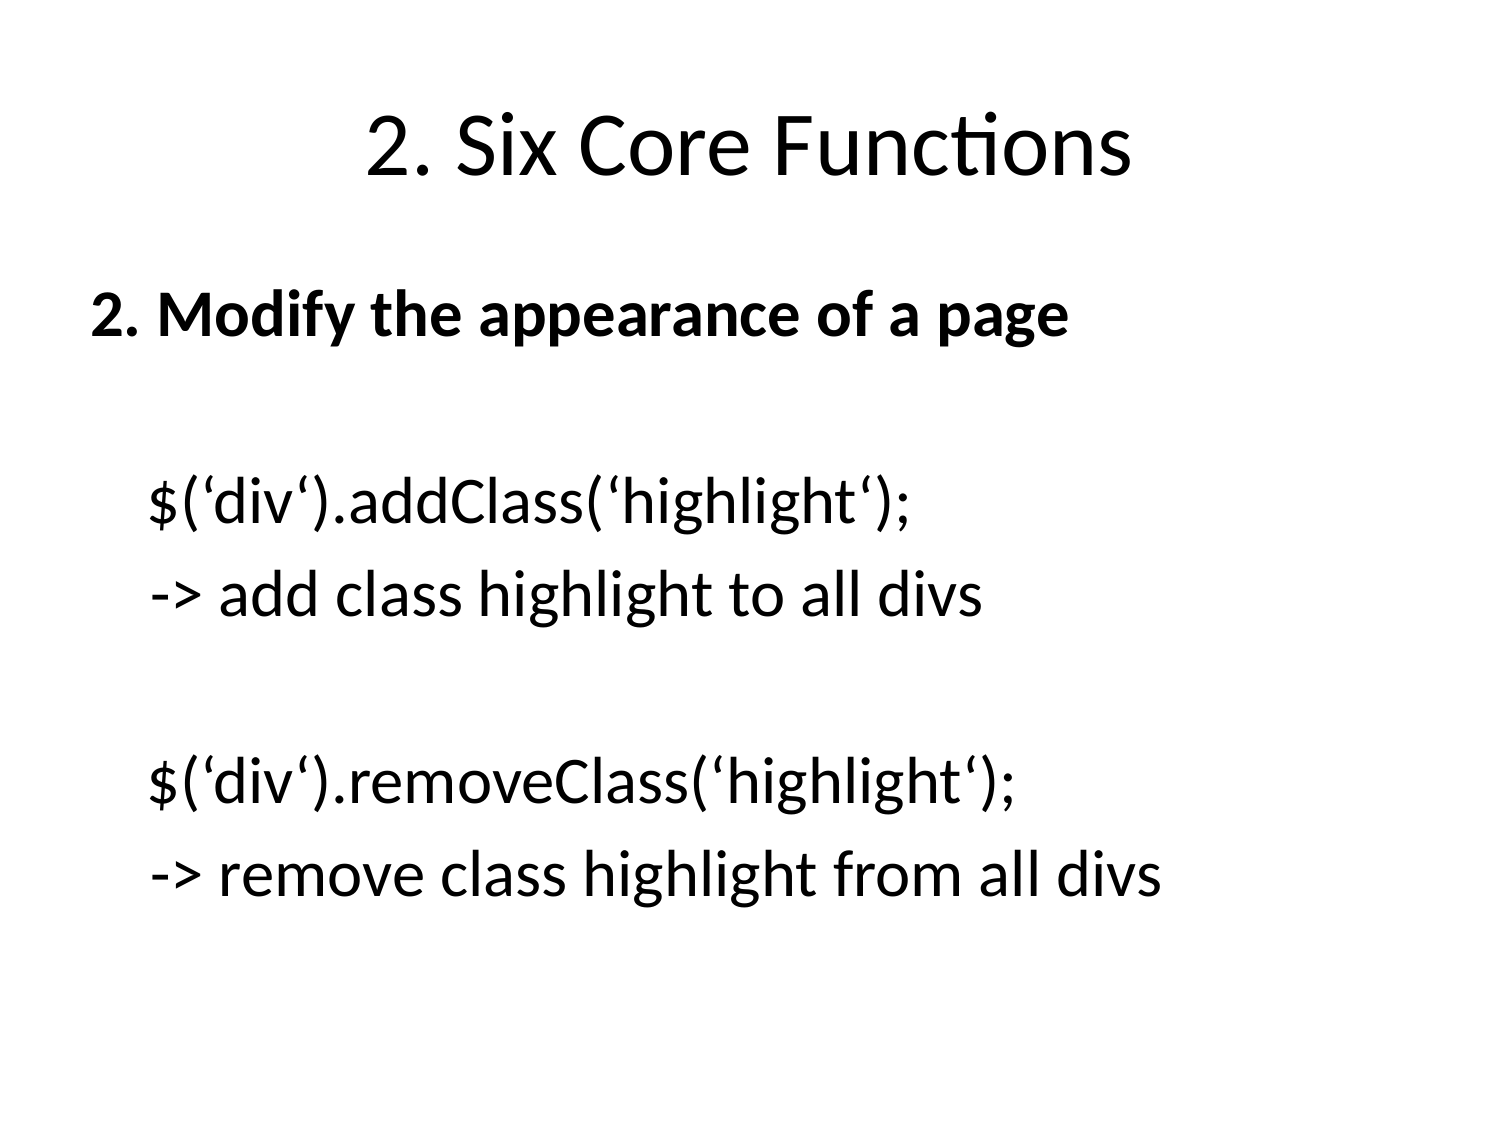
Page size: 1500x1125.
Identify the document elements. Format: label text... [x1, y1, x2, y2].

title 2. Six Core Functions [75, 45, 1425, 233]
list 2. Modify the appearance of a page $(‘div‘).addClass(‘highlight‘); -> add class highlight to all divs $(‘div‘).removeClass(‘highlight‘); -> remove class highlight from all divs [75, 262, 1425, 1005]
